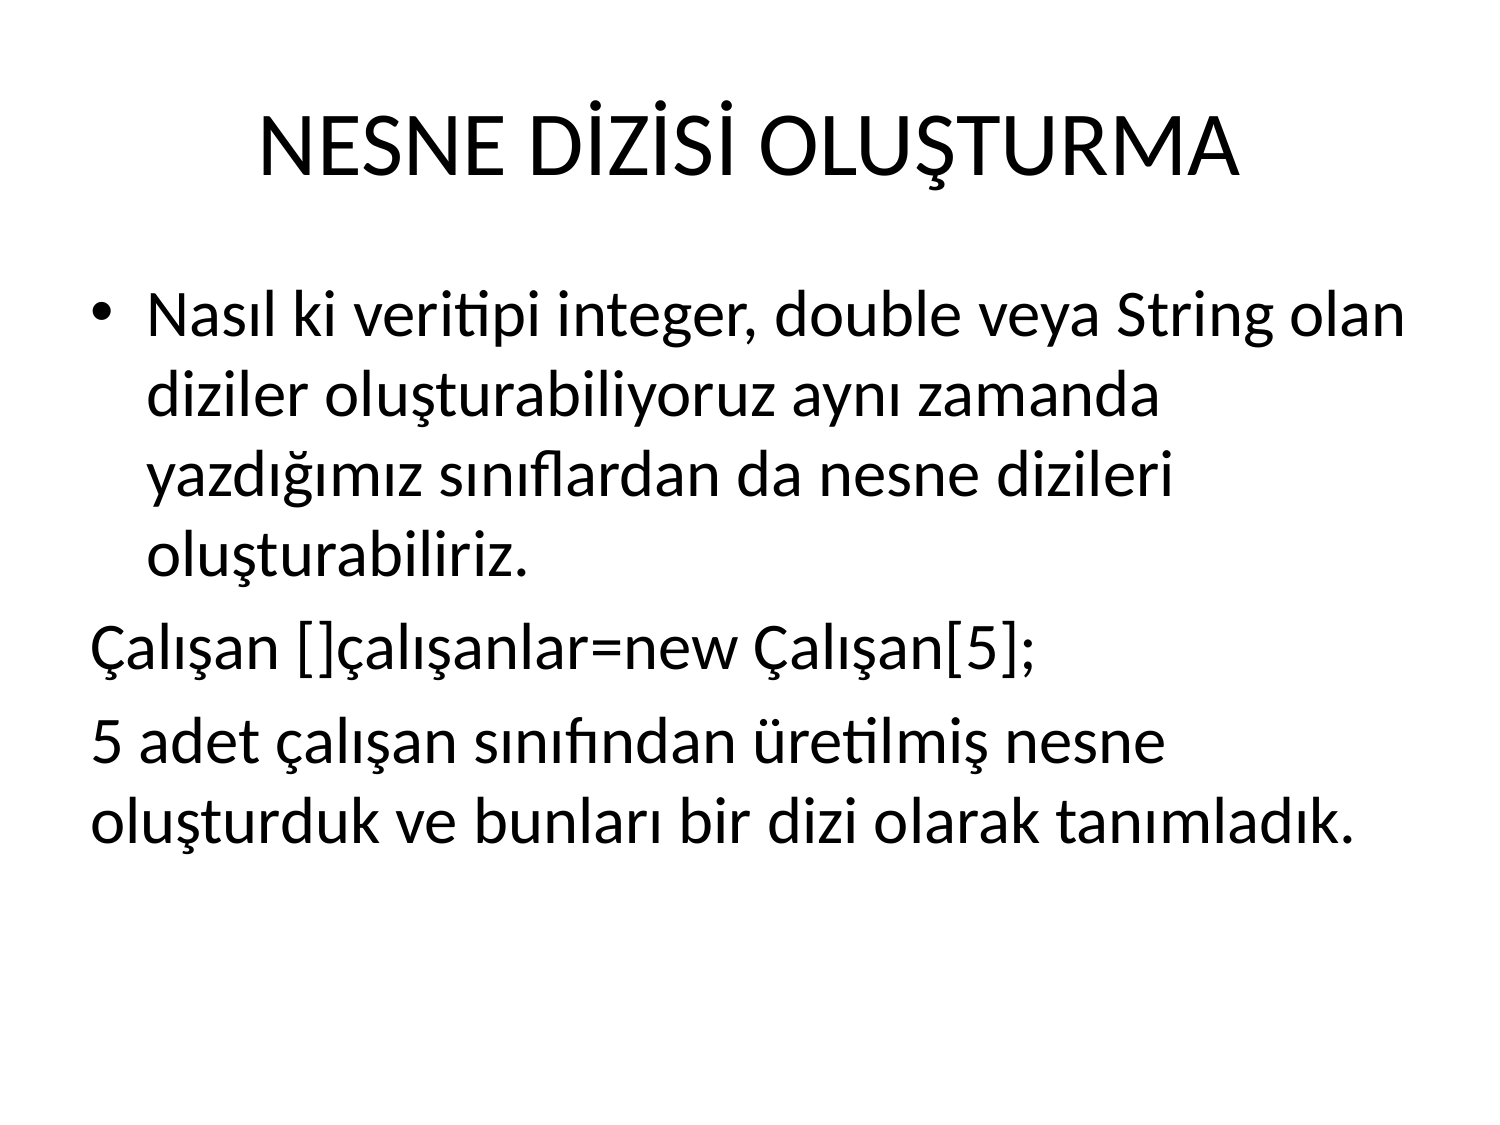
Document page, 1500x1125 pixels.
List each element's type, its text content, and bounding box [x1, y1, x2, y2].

title NESNE DİZİSİ OLUŞTURMA [75, 45, 1425, 233]
list Nasıl ki veritipi integer, double veya String olan diziler oluşturabiliyoruz aynı zamanda yazdığımız sınıflardan da nesne dizileri oluşturabiliriz. Çalışan []çalışanlar=new Çalışan[5]; 5 adet çalışan sınıfından üretilmiş nesne oluşturduk ve bunları bir dizi olarak tanımladık. [75, 262, 1425, 1005]
